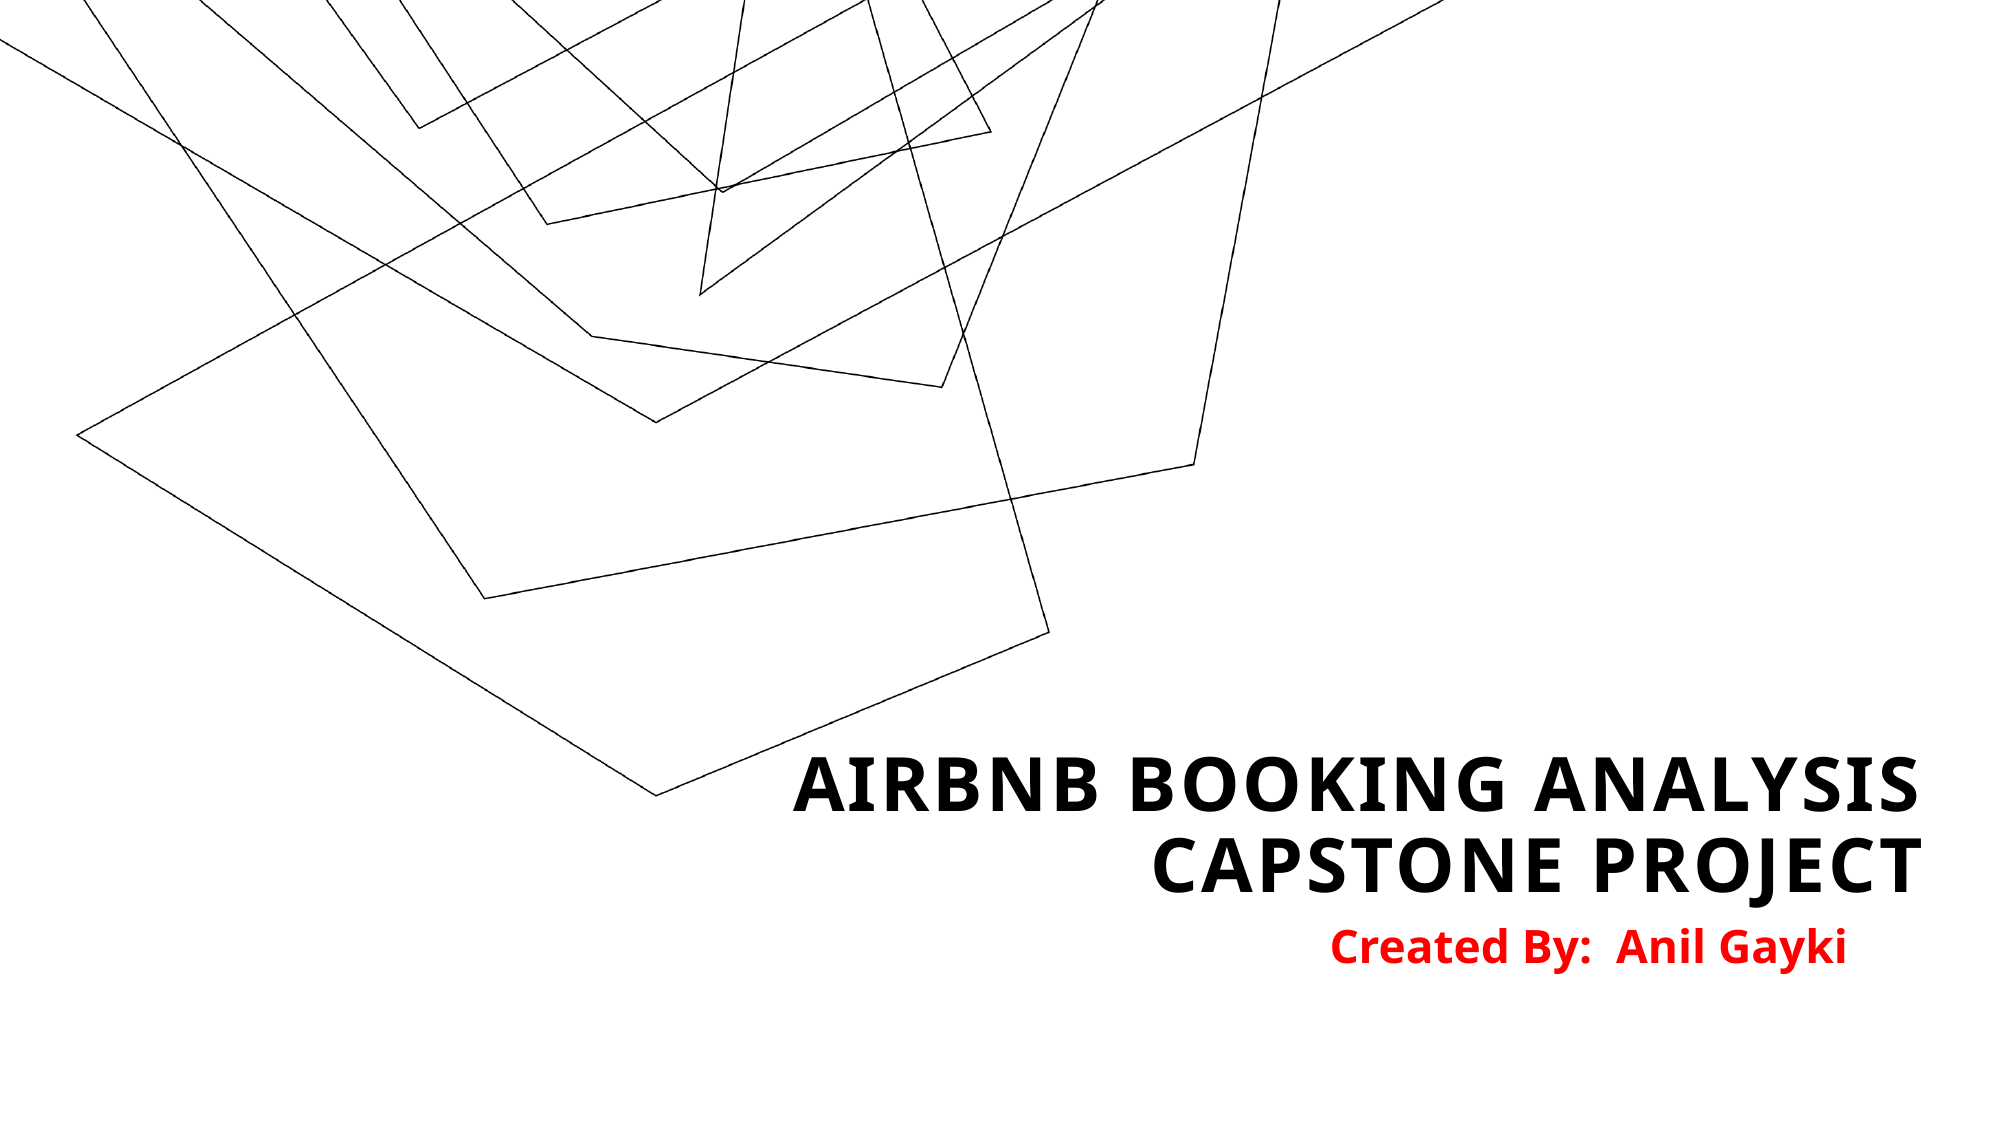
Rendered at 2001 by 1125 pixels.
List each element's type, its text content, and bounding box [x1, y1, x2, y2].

subtitle Created By: Anil Gayki [1052, 916, 1864, 982]
picture [0, 0, 1557, 830]
title AIrBNB booking analysis capstone project [443, 732, 1939, 917]
